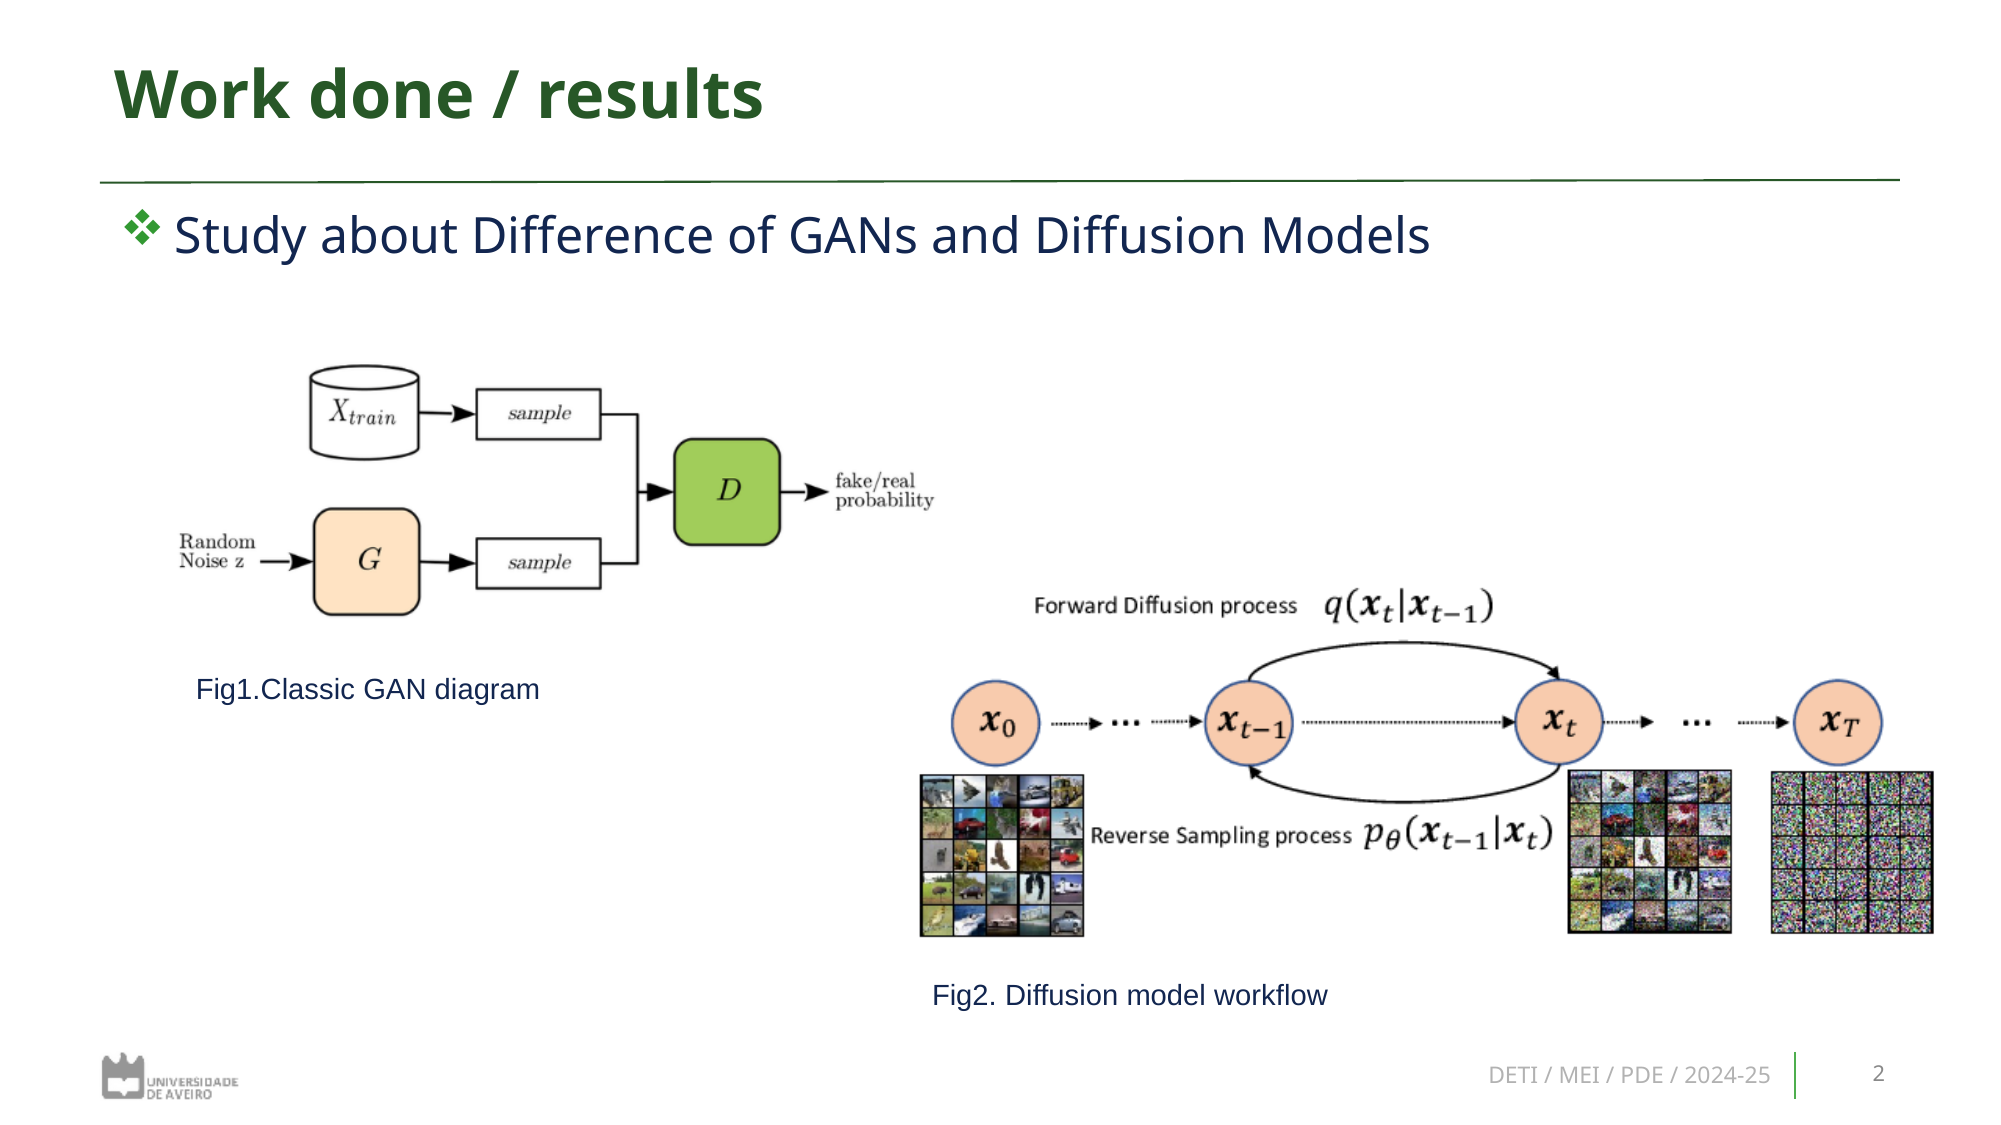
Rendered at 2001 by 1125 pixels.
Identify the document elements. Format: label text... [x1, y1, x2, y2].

title Work done / results [99, 0, 1900, 185]
picture [170, 352, 1970, 956]
list Study about Difference of GANs and Diffusion Models [99, 196, 1900, 1005]
text_box Fig1.Classic GAN diagram [181, 663, 861, 714]
text_box Fig2. Diffusion model workflow [917, 969, 1598, 1019]
slide_number 2 [1805, 1044, 1900, 1105]
footer DETI / MEI / PDE / 2024-25 [731, 1044, 1784, 1105]
